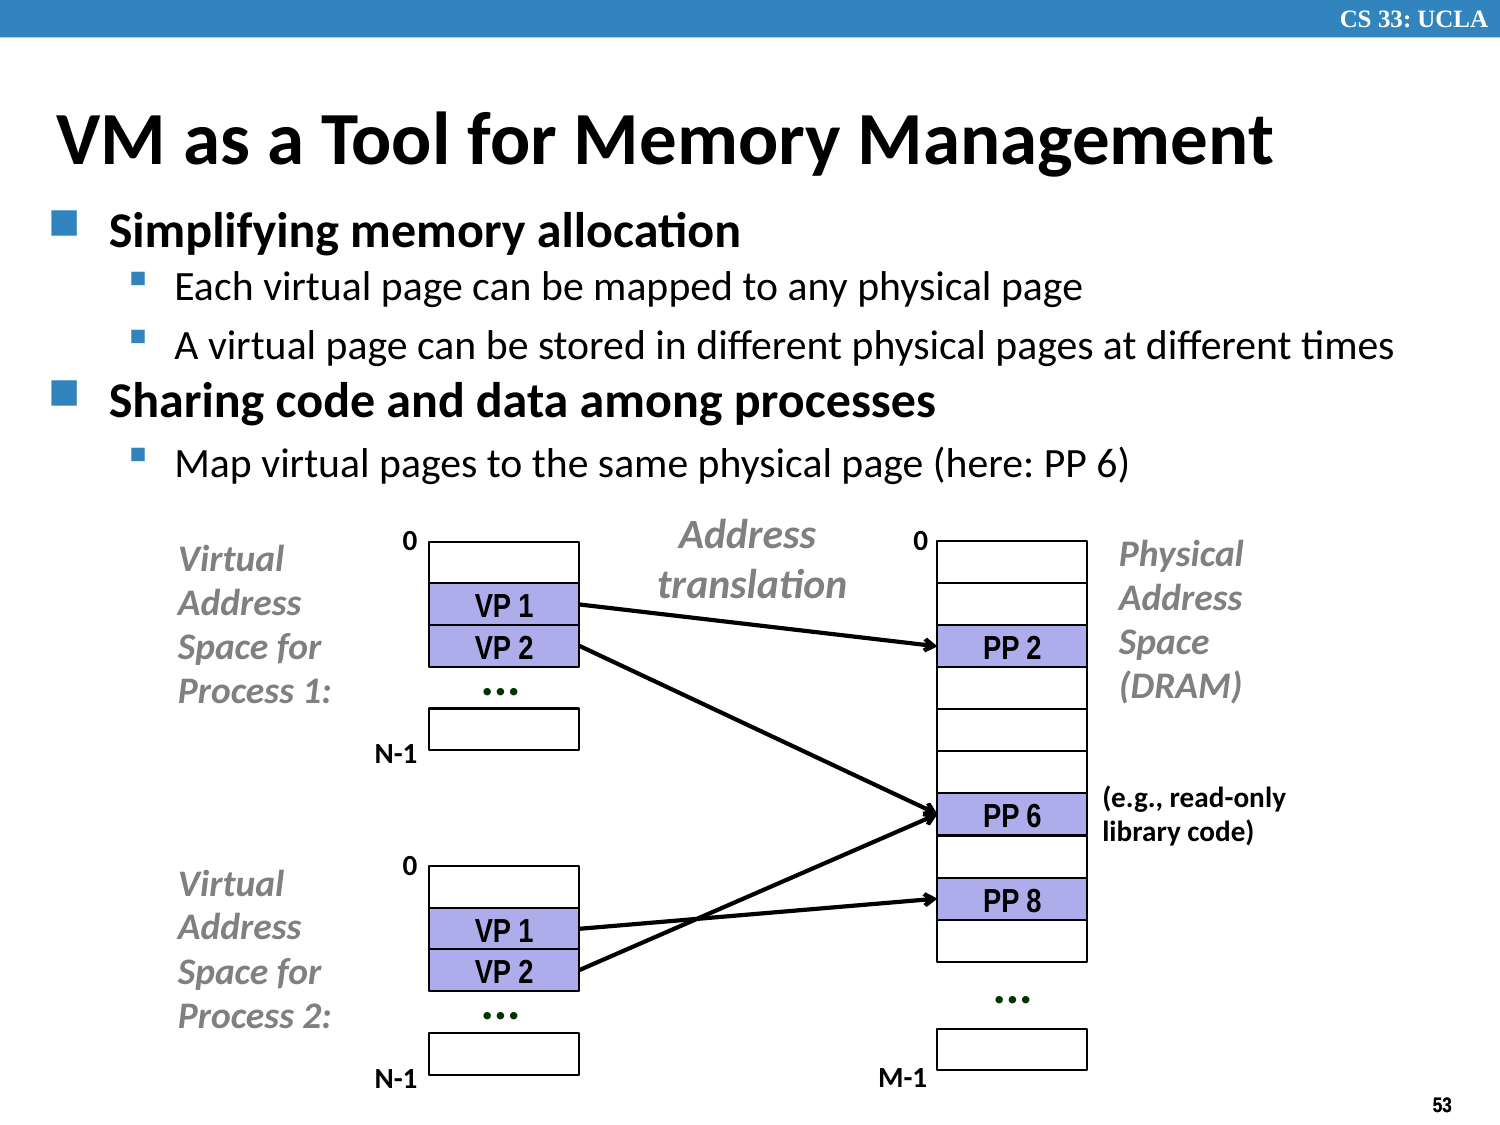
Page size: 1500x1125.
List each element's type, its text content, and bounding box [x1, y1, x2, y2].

text_box [429, 541, 580, 583]
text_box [578, 934, 938, 971]
text_box PP 8 [941, 877, 1088, 920]
text_box M-1 [863, 1053, 943, 1102]
text_box Physical Address Space (DRAM) [1104, 524, 1280, 715]
text_box N-1 [359, 1054, 433, 1103]
text_box [429, 865, 573, 907]
text_box [937, 582, 1088, 625]
text_box [937, 541, 1088, 582]
text_box [937, 1028, 1088, 1071]
text_box [429, 1032, 580, 1075]
text_box (e.g., read-only library code) [1088, 772, 1326, 856]
text_box ... [465, 970, 536, 1038]
text_box Address translation [642, 499, 863, 602]
text_box VP 1 [429, 583, 580, 624]
text_box N-1 [359, 729, 433, 778]
text_box [941, 708, 1088, 751]
text_box [941, 920, 1088, 962]
text_box PP 6 [941, 793, 1088, 835]
text_box 0 [387, 516, 433, 565]
text_box VP 2 [429, 624, 573, 667]
text_box [941, 835, 1088, 877]
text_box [578, 645, 938, 813]
text_box [941, 751, 1088, 793]
text_box Virtual Address Space for Process 1: [162, 528, 388, 720]
text_box ... [977, 954, 1048, 1022]
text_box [578, 604, 938, 645]
text_box 0 [898, 516, 944, 565]
text_box VP 2 [429, 949, 580, 992]
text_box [578, 813, 938, 898]
text_box ... [465, 645, 536, 714]
text_box 0 [387, 841, 433, 890]
text_box [941, 666, 1088, 708]
text_box [429, 708, 573, 751]
text_box Virtual Address Space for Process 2: [162, 853, 388, 1045]
text_box VP 1 [429, 907, 573, 949]
title VM as a Tool for Memory Management [41, 87, 1455, 182]
text_box PP 2 [941, 625, 1088, 666]
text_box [578, 898, 938, 930]
list Simplifying memory allocation Each virtual page can be mapped to any physical page A virtual page can be stored in different physical pages at different times Sharing code and data among processes Map virtual pages to the same physical page (here: PP 6) [37, 199, 1476, 513]
